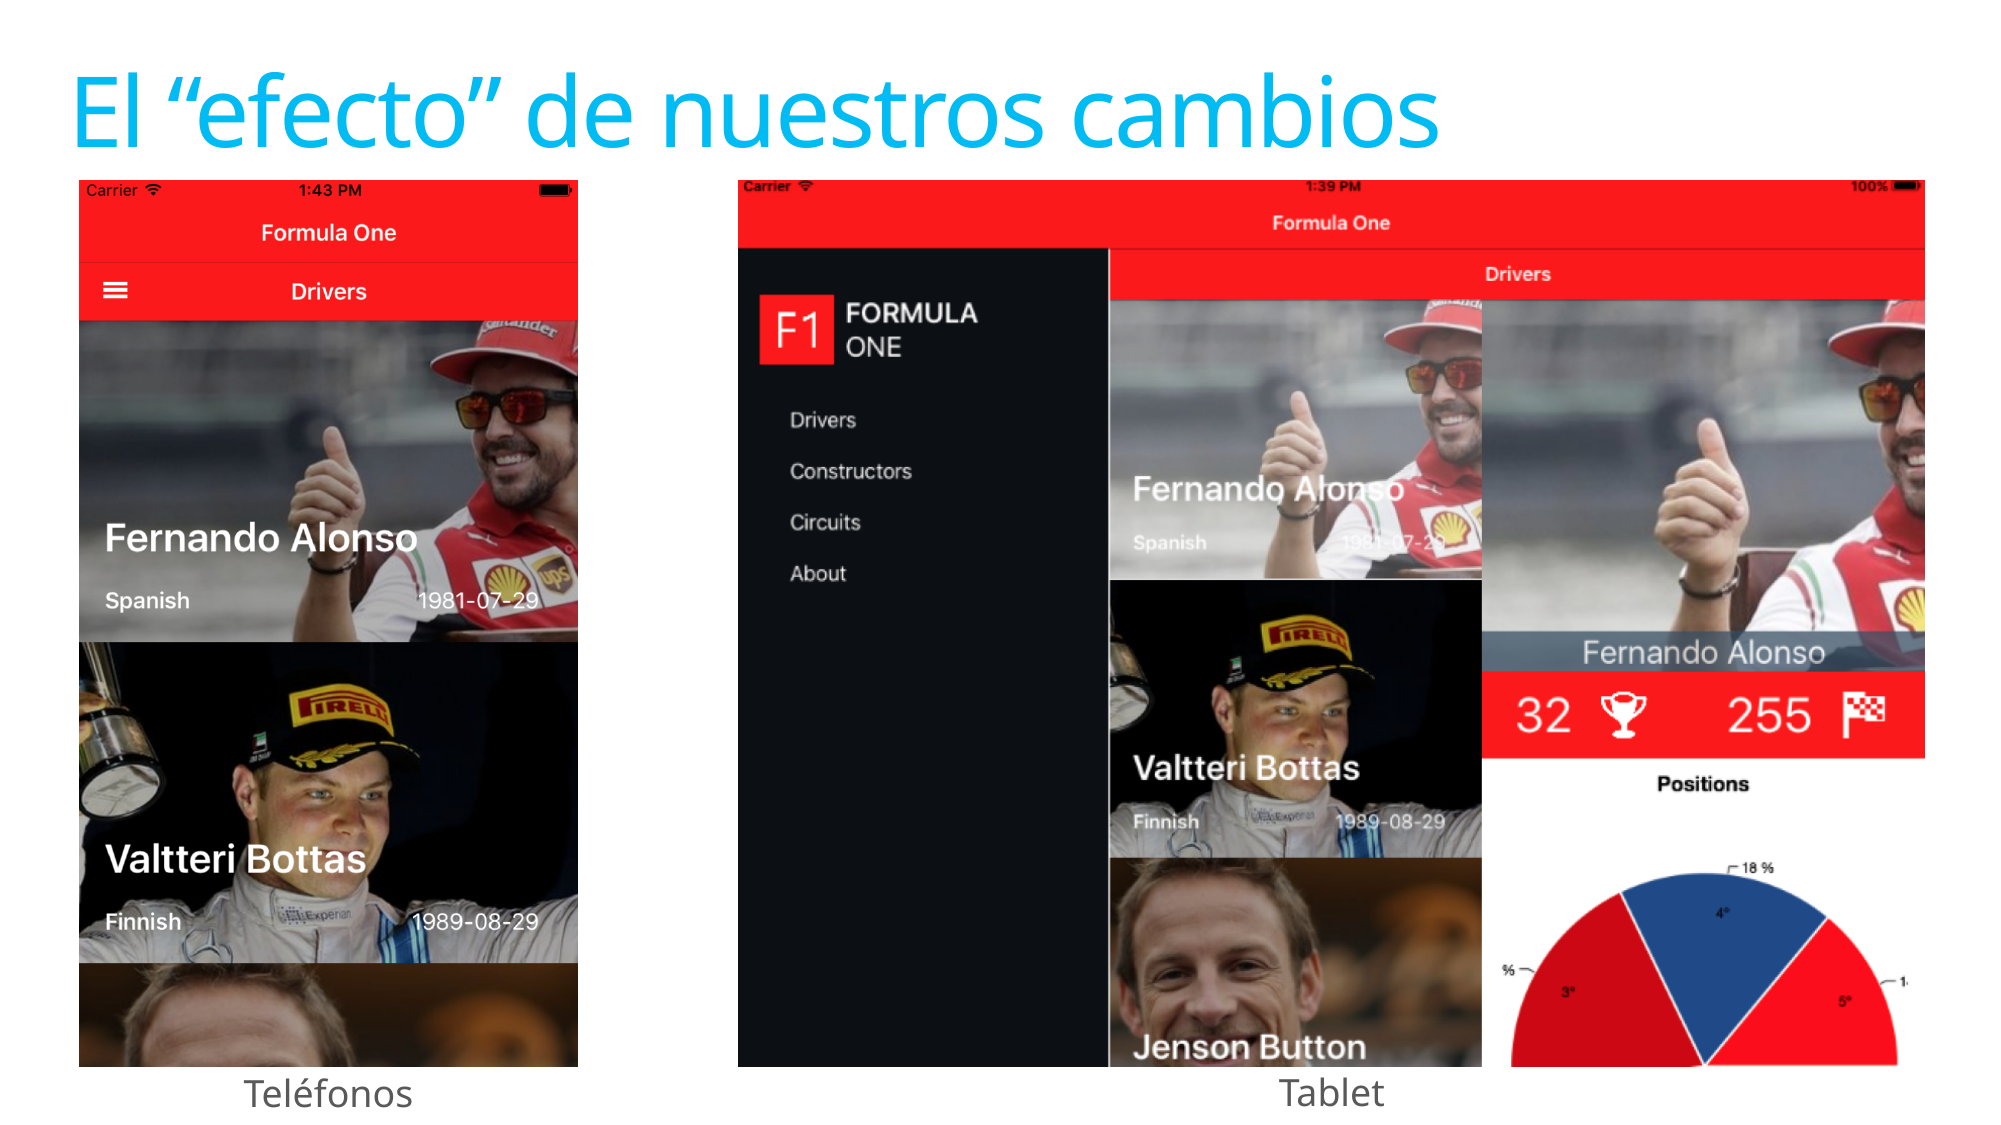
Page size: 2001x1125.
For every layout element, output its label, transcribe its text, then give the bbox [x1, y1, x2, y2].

text_box El “efecto” de nuestros cambios [44, 47, 1957, 196]
text_box Teléfonos [228, 1067, 429, 1123]
picture [79, 180, 579, 1067]
picture [738, 180, 1926, 1067]
text_box Tablet [1263, 1067, 1400, 1122]
